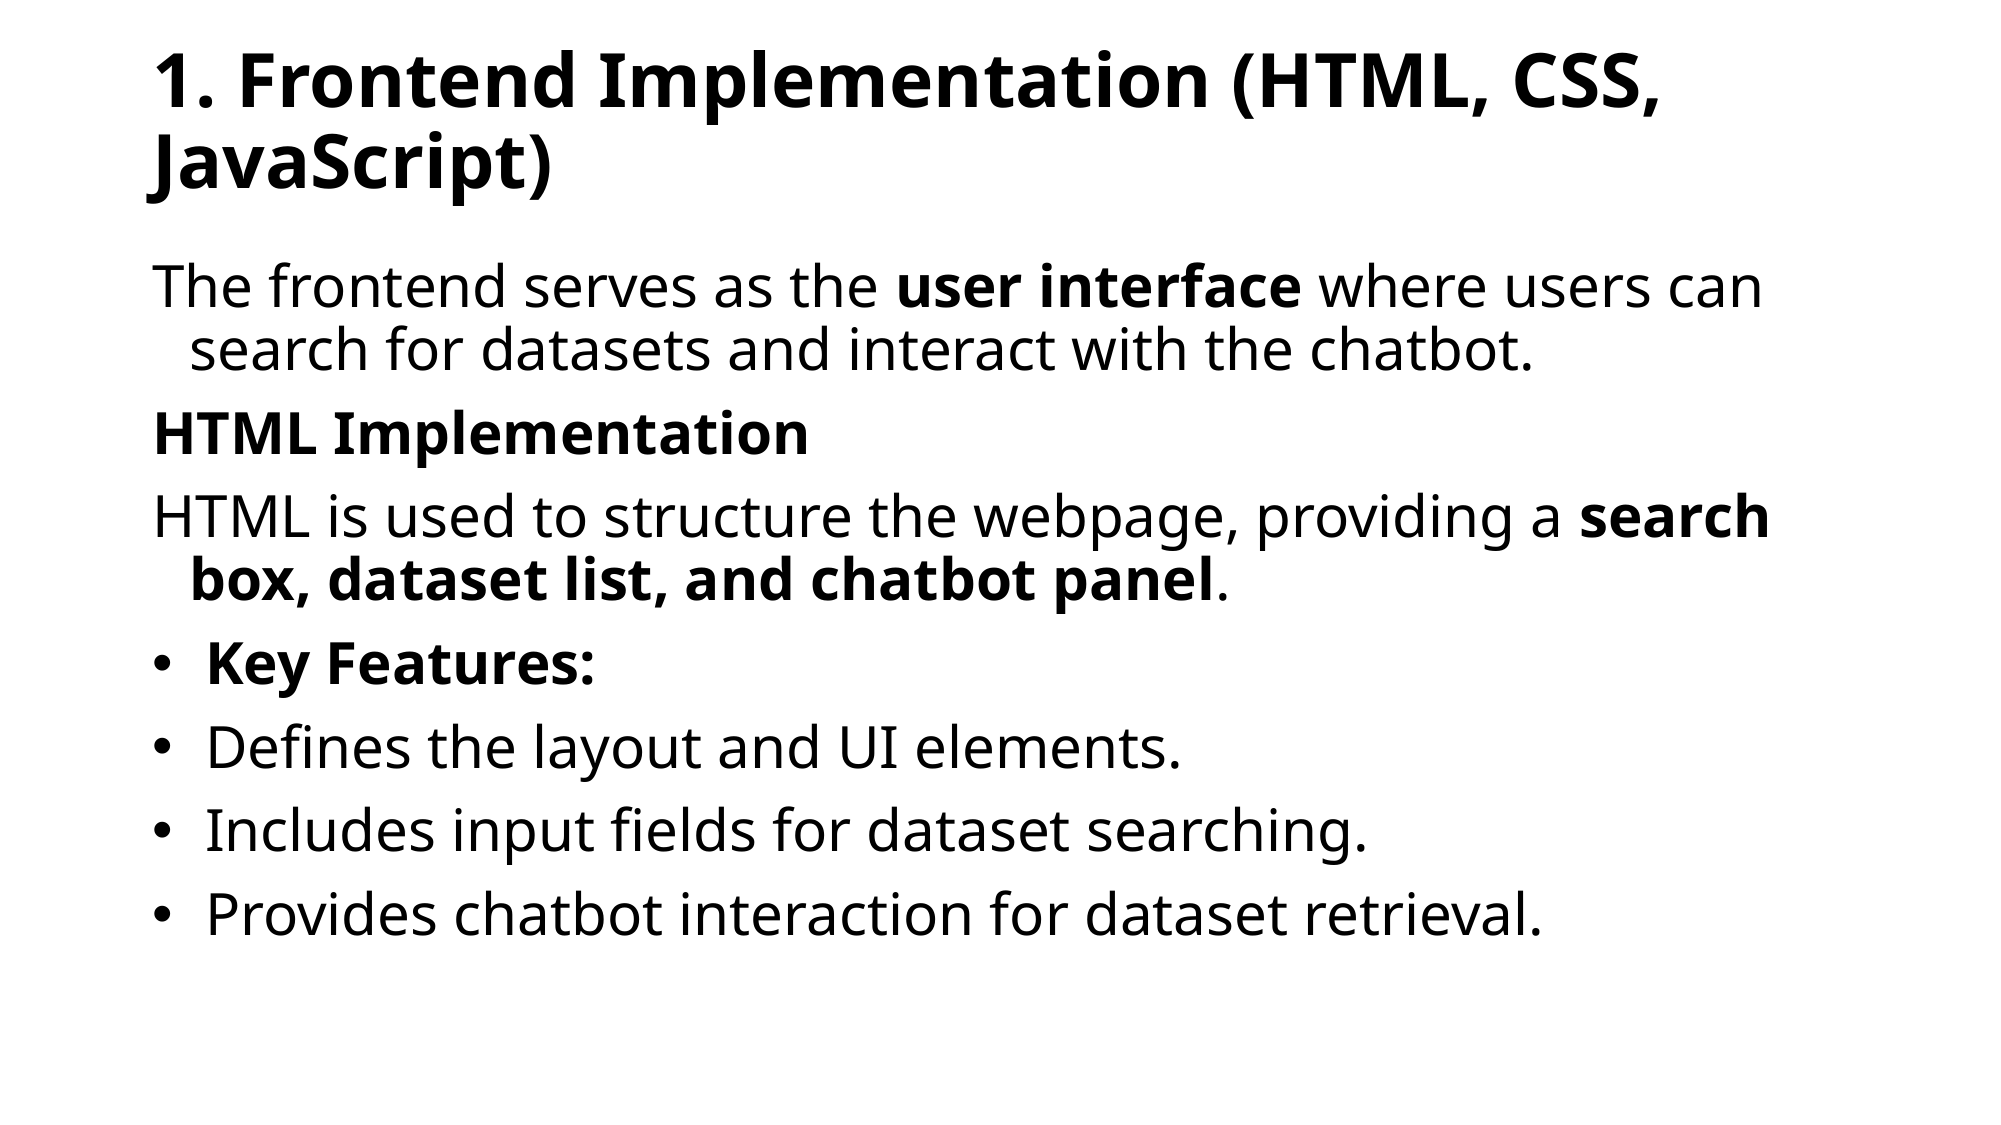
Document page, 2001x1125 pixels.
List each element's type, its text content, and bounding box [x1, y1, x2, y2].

title 1. Frontend Implementation (HTML, CSS, JavaScript) [137, 59, 1863, 249]
list The frontend serves as the user interface where users can search for datasets and interact with the chatbot. HTML Implementation HTML is used to structure the webpage, providing a search box, dataset list, and chatbot panel. Key Features: Defines the layout and UI elements. Includes input fields for dataset searching. Provides chatbot interaction for dataset retrieval. [137, 249, 1863, 1014]
